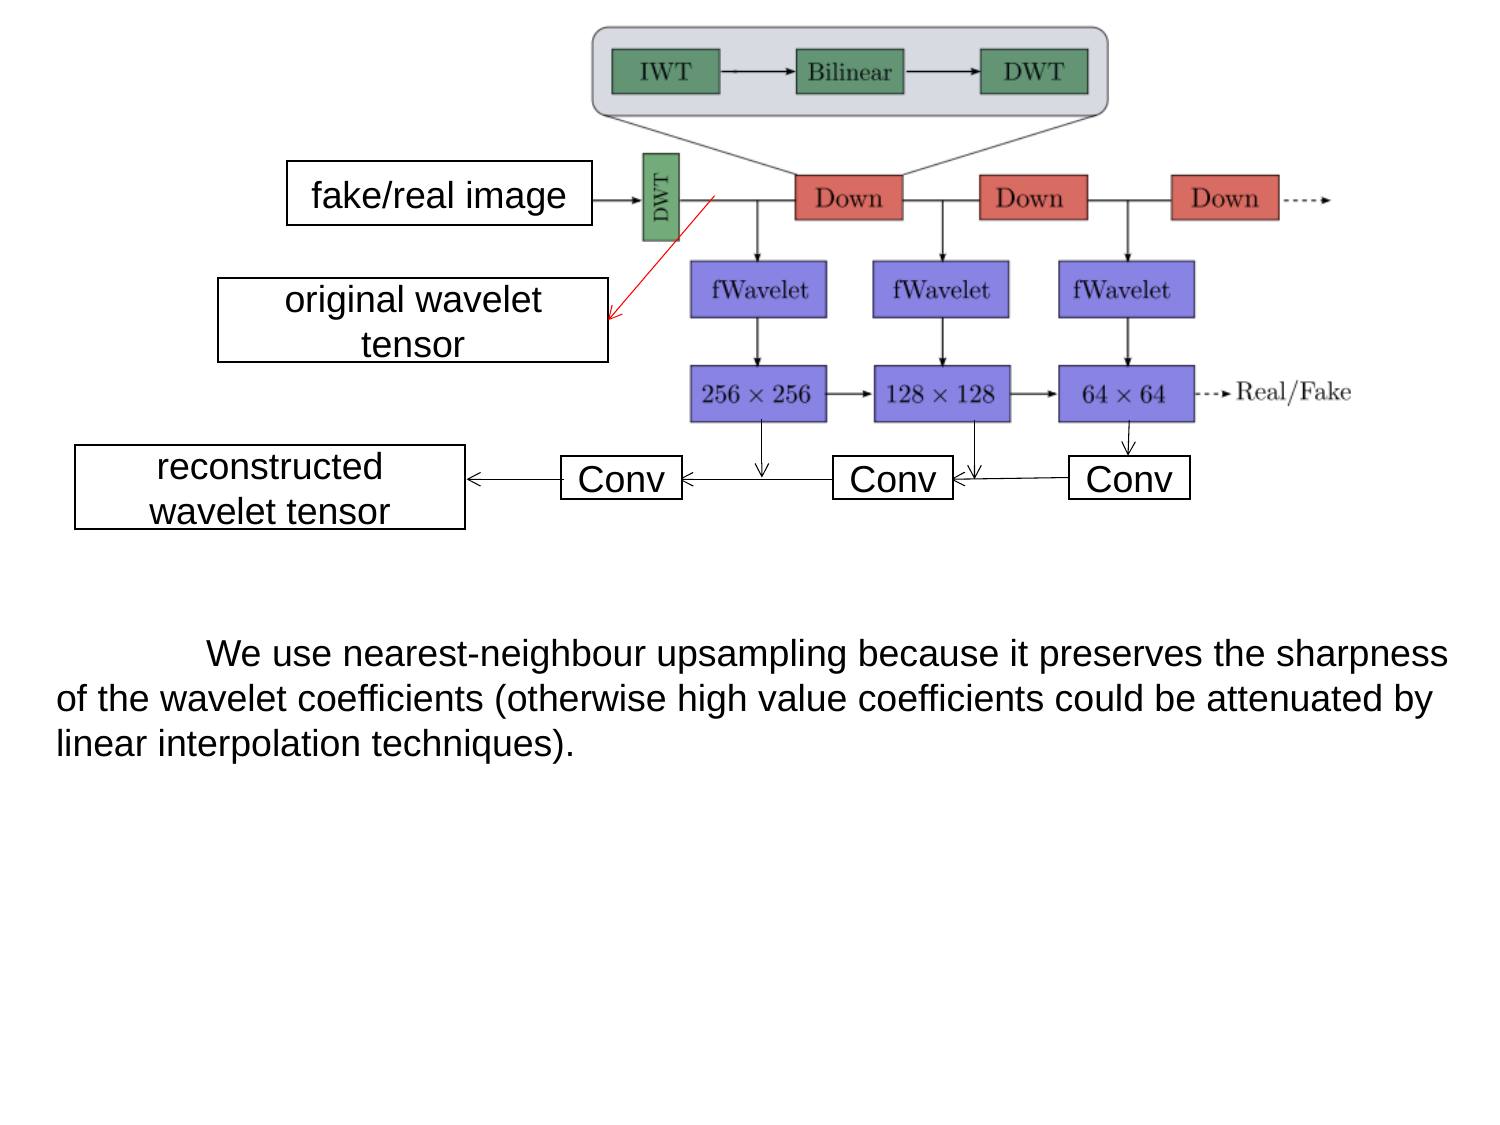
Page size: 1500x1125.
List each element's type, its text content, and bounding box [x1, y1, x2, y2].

text_box Conv [832, 455, 954, 500]
text_box reconstructed wavelet tensor [74, 444, 466, 530]
text_box fake/real image [286, 160, 572, 226]
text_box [608, 195, 715, 321]
picture [572, 18, 1396, 439]
text_box Conv [1068, 455, 1191, 500]
text_box We use nearest-neighbour upsampling because it preserves the sharpness of the wavelet coefficients (otherwise high value coefficients could be attenuated by linear interpolation techniques). [41, 621, 1466, 772]
text_box Conv [560, 455, 683, 500]
text_box original wavelet tensor [217, 277, 572, 363]
